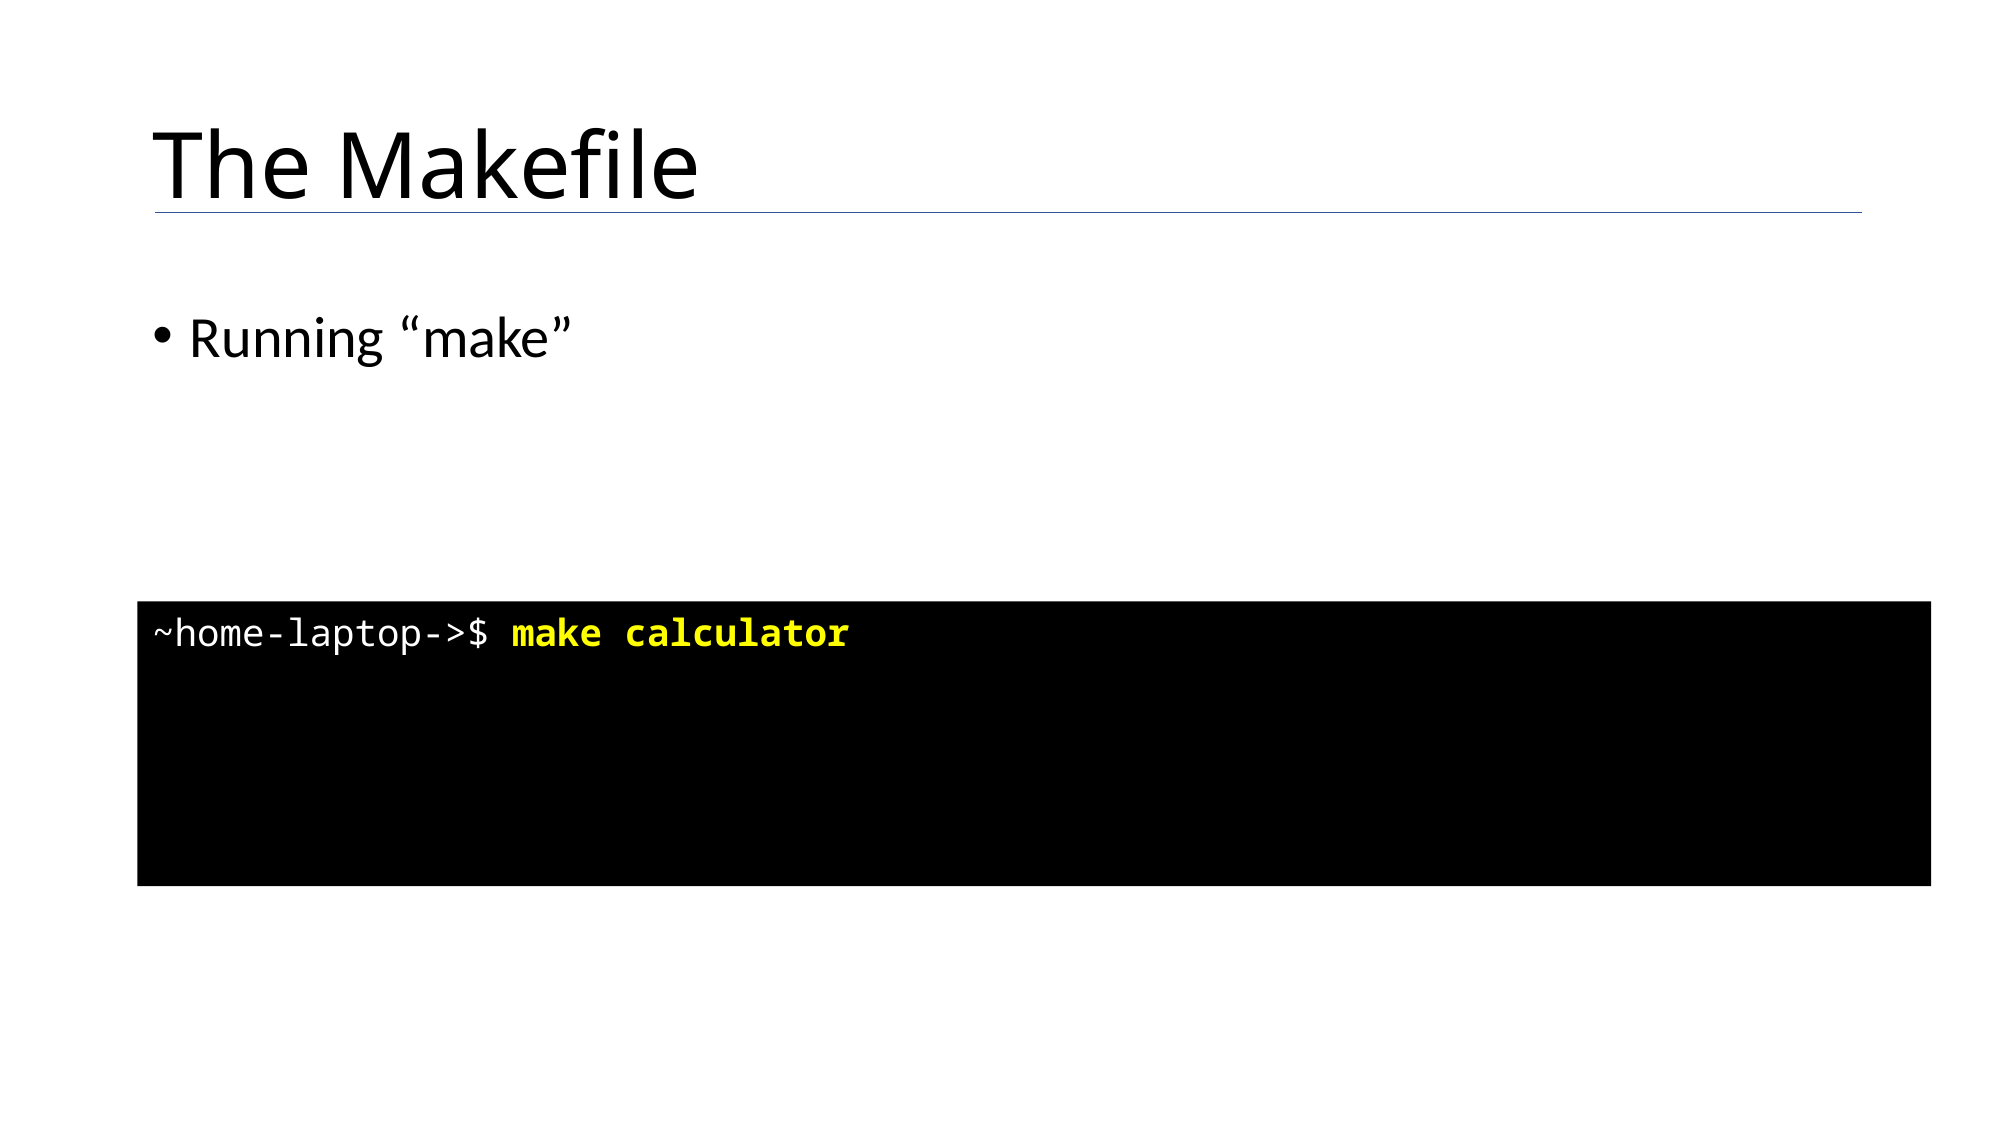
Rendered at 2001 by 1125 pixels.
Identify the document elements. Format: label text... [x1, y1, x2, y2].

text_box ~home-laptop->$ make calculator [137, 601, 1932, 887]
list Running “make” [137, 299, 1914, 601]
title The Makefile [137, 59, 1863, 278]
